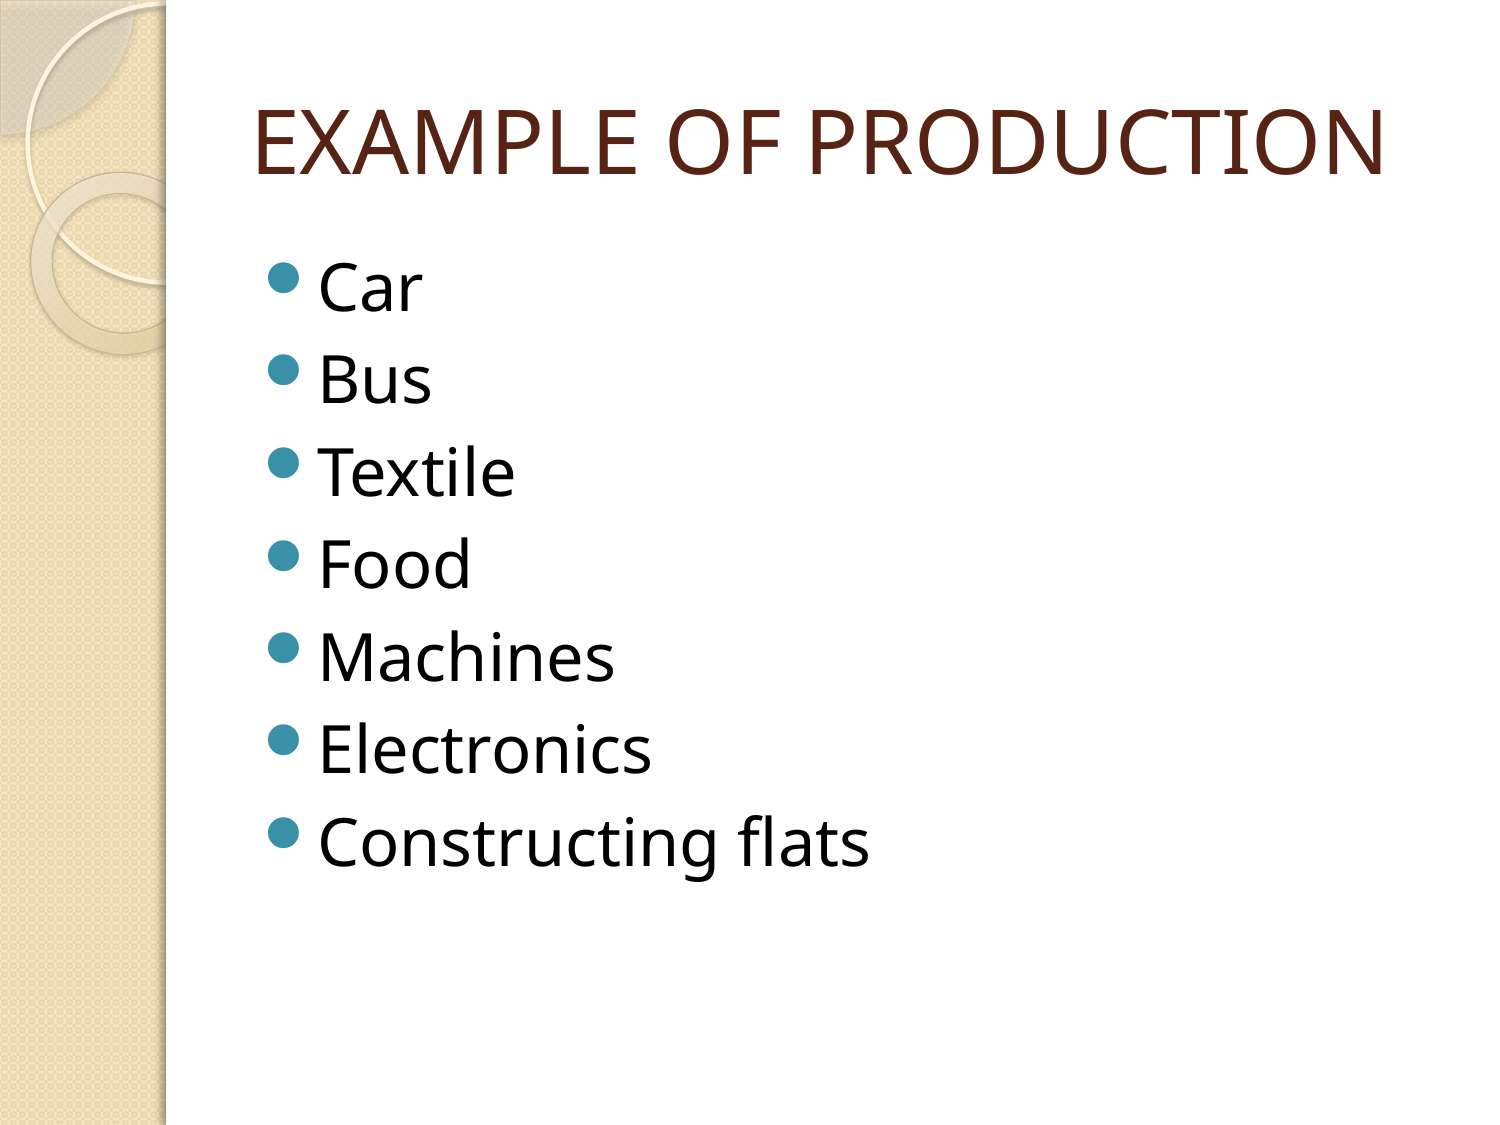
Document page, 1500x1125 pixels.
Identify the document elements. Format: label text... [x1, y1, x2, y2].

list Car Bus Textile Food Machines Electronics Constructing flats [235, 237, 1466, 1025]
title EXAMPLE OF PRODUCTION [235, 45, 1466, 233]
